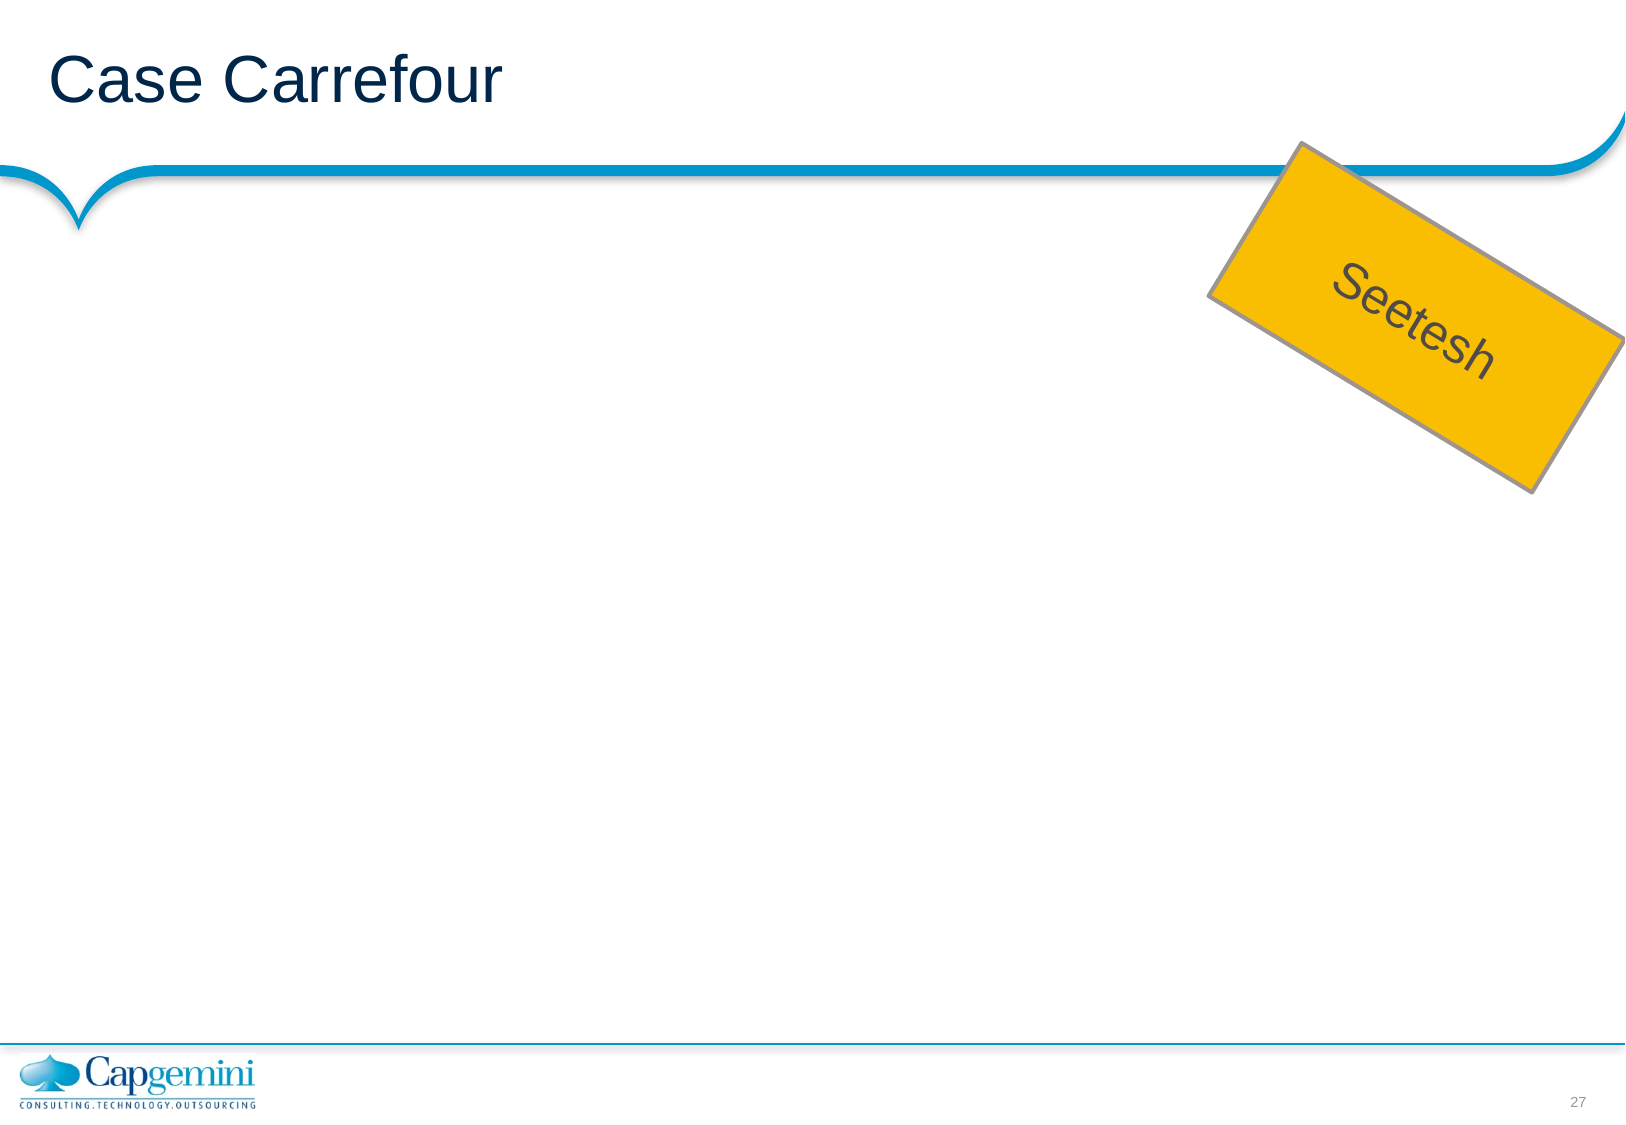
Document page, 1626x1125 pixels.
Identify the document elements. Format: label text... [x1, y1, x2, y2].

text_box Seetesh [1206, 140, 1625, 495]
title Case Carrefour [0, 0, 1625, 165]
picture [19, 1053, 256, 1110]
